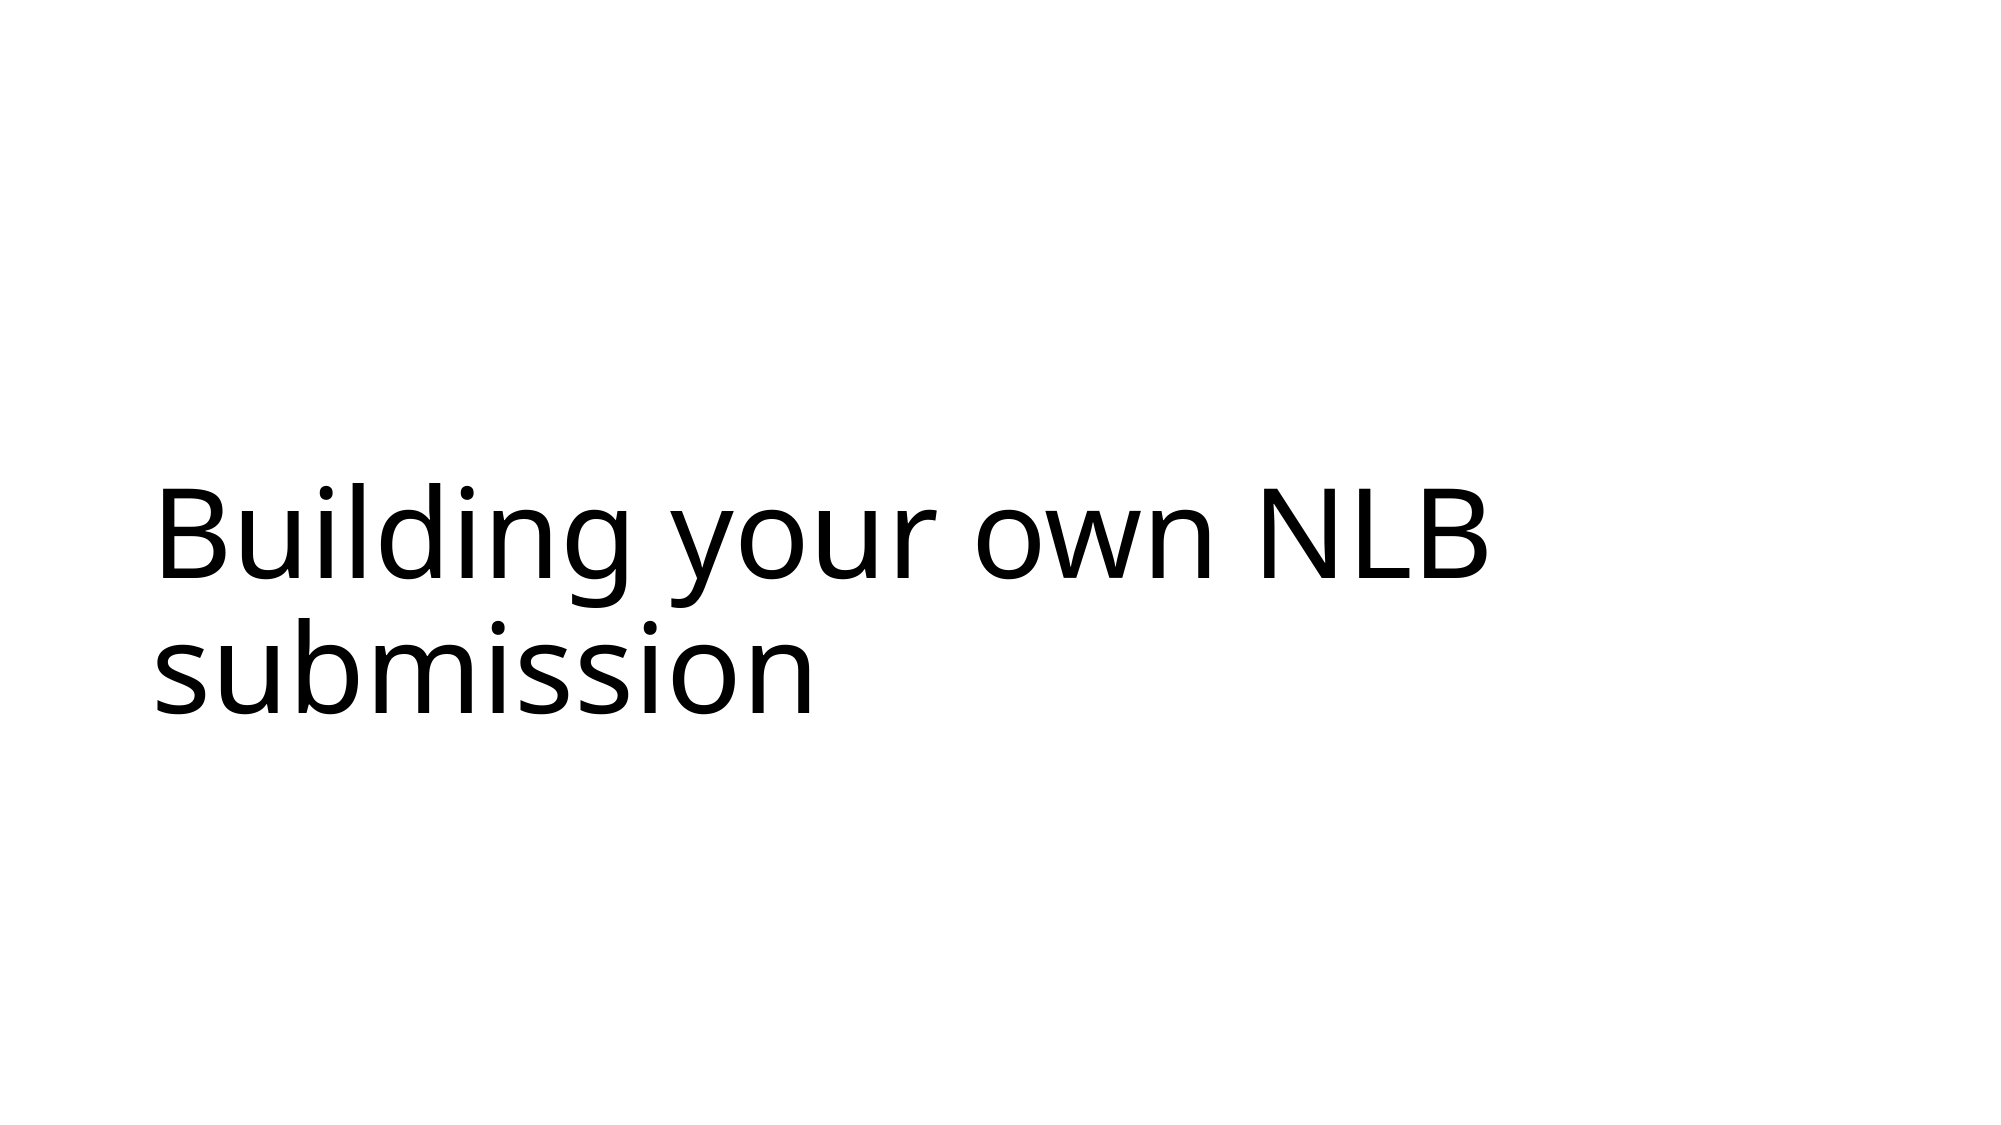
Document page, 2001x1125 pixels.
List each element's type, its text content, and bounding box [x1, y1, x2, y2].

title Building your own NLB submission [136, 280, 1862, 749]
